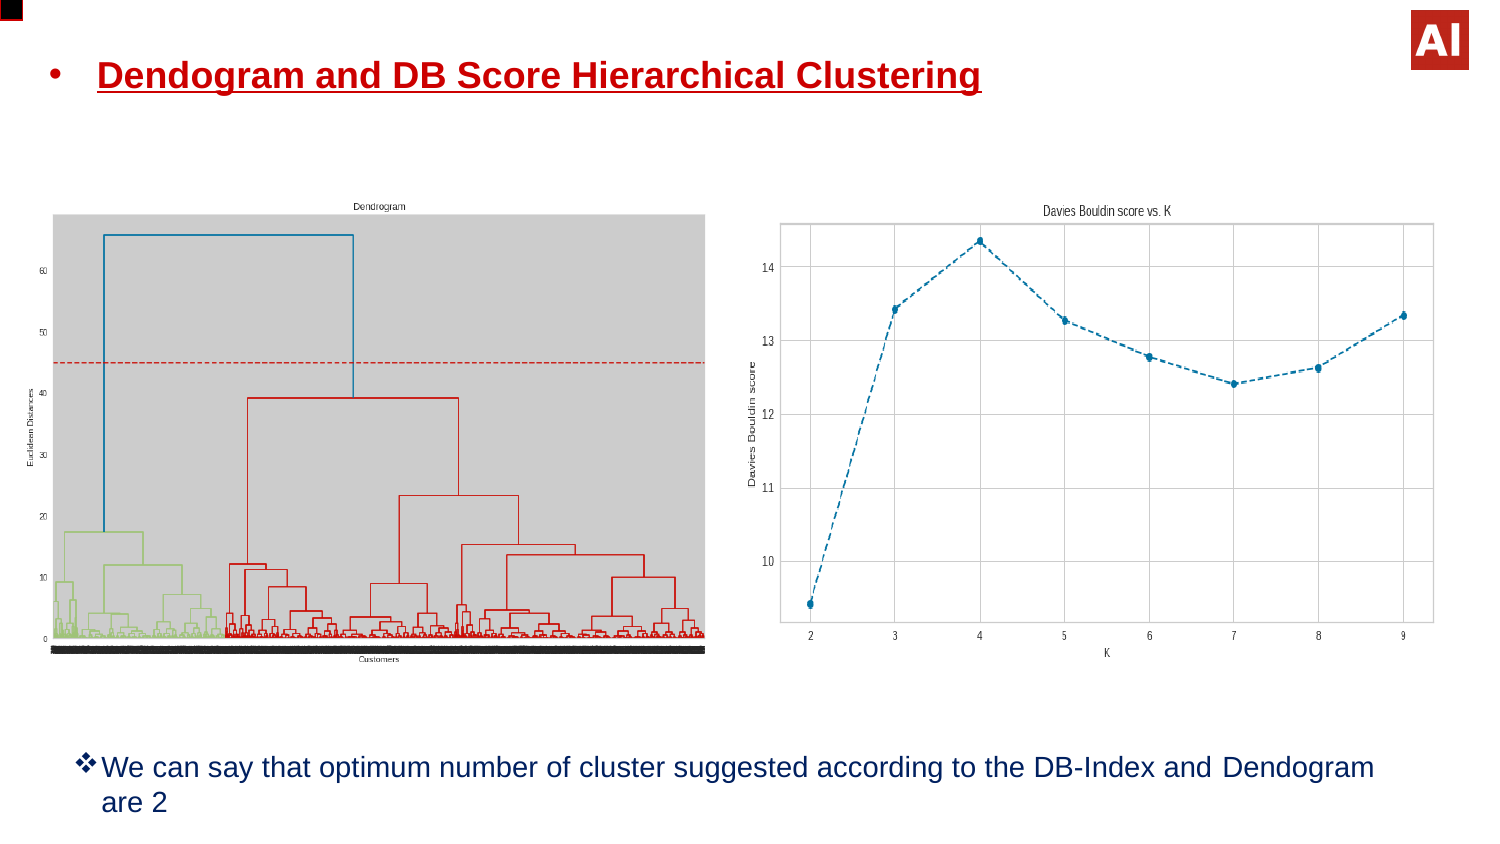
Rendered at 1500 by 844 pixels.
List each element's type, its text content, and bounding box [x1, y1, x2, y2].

text_box Dendogram and DB Score Hierarchical Clustering [37, 39, 1197, 102]
text_box We can say that optimum number of cluster suggested according to the DB-Index and Dendogram are 2 [58, 741, 1428, 827]
picture [742, 197, 1438, 669]
picture [22, 197, 712, 669]
text_box [0, 0, 23, 58]
picture [1411, 10, 1469, 70]
